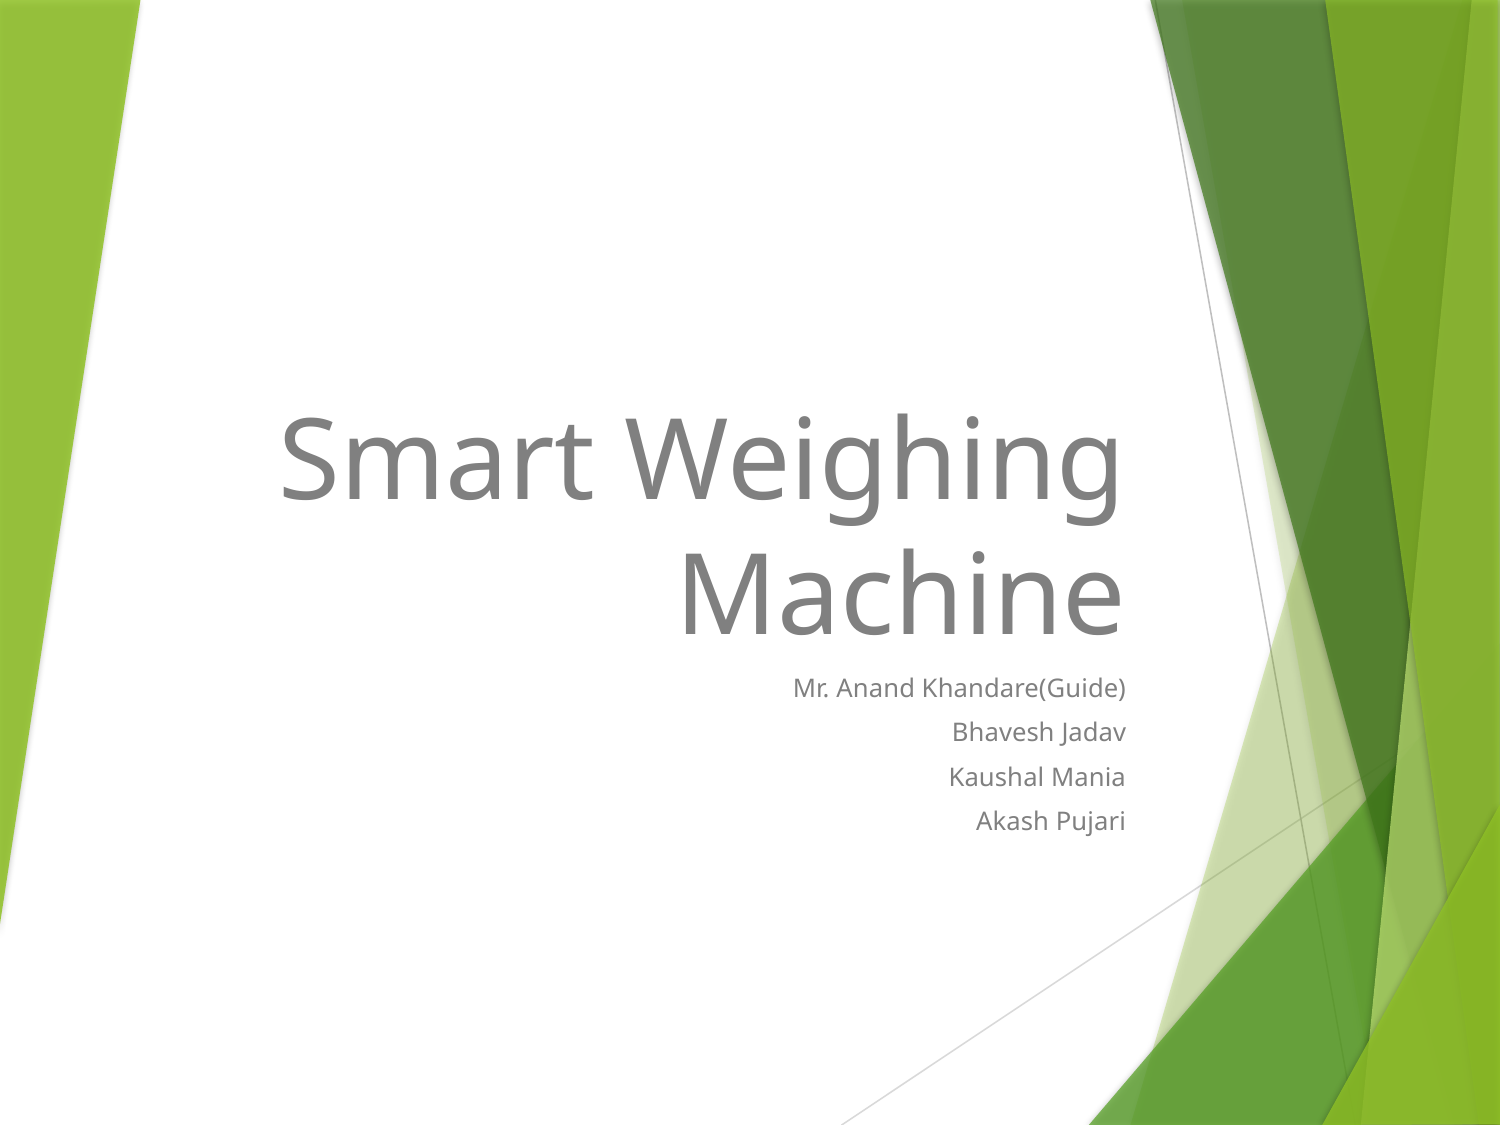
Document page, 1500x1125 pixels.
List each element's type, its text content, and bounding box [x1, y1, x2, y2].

title Smart Weighing Machine [185, 394, 1142, 664]
subtitle Mr. Anand Khandare(Guide) Bhavesh Jadav Kaushal Mania Akash Pujari [185, 664, 1142, 845]
